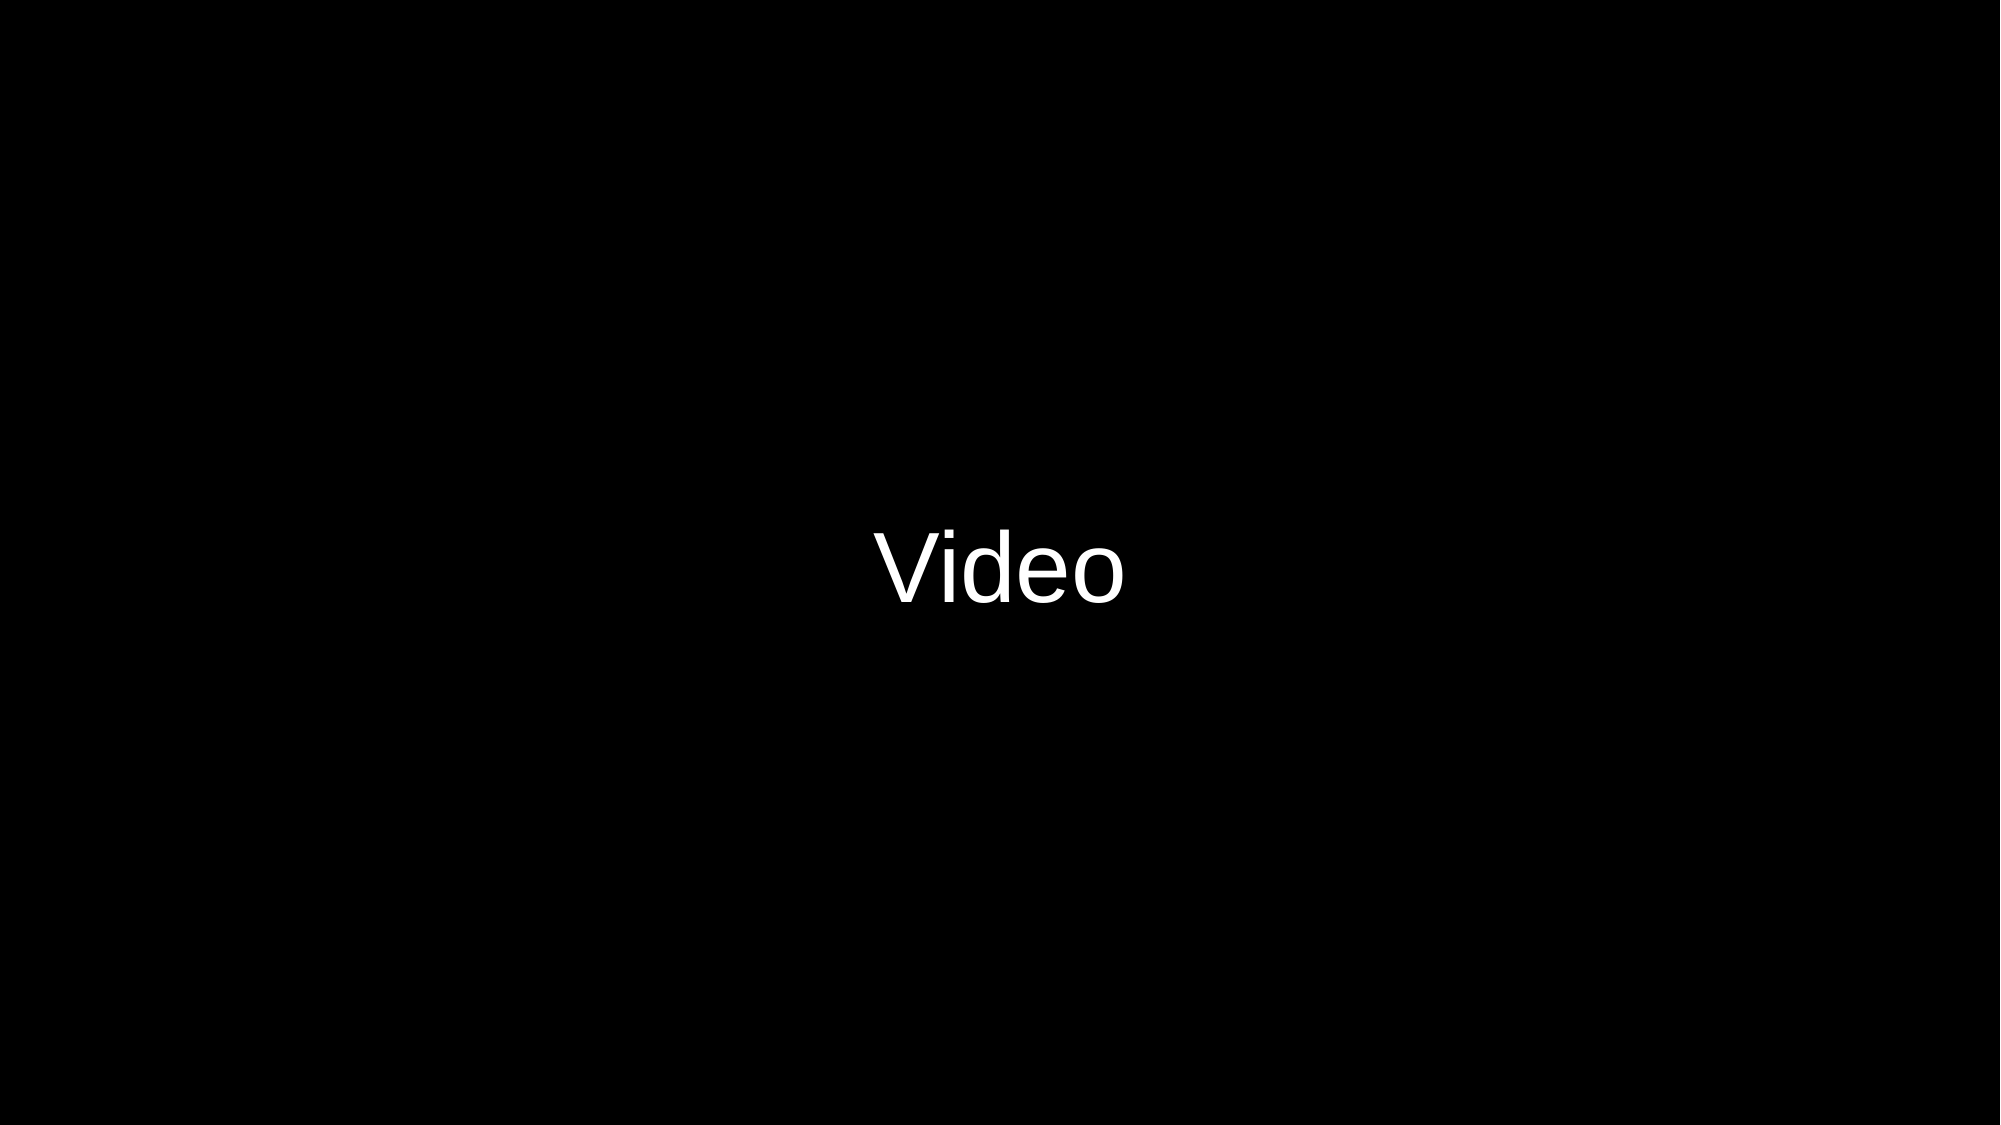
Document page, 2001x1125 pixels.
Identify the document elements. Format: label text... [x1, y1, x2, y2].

title Video [68, 470, 1932, 655]
